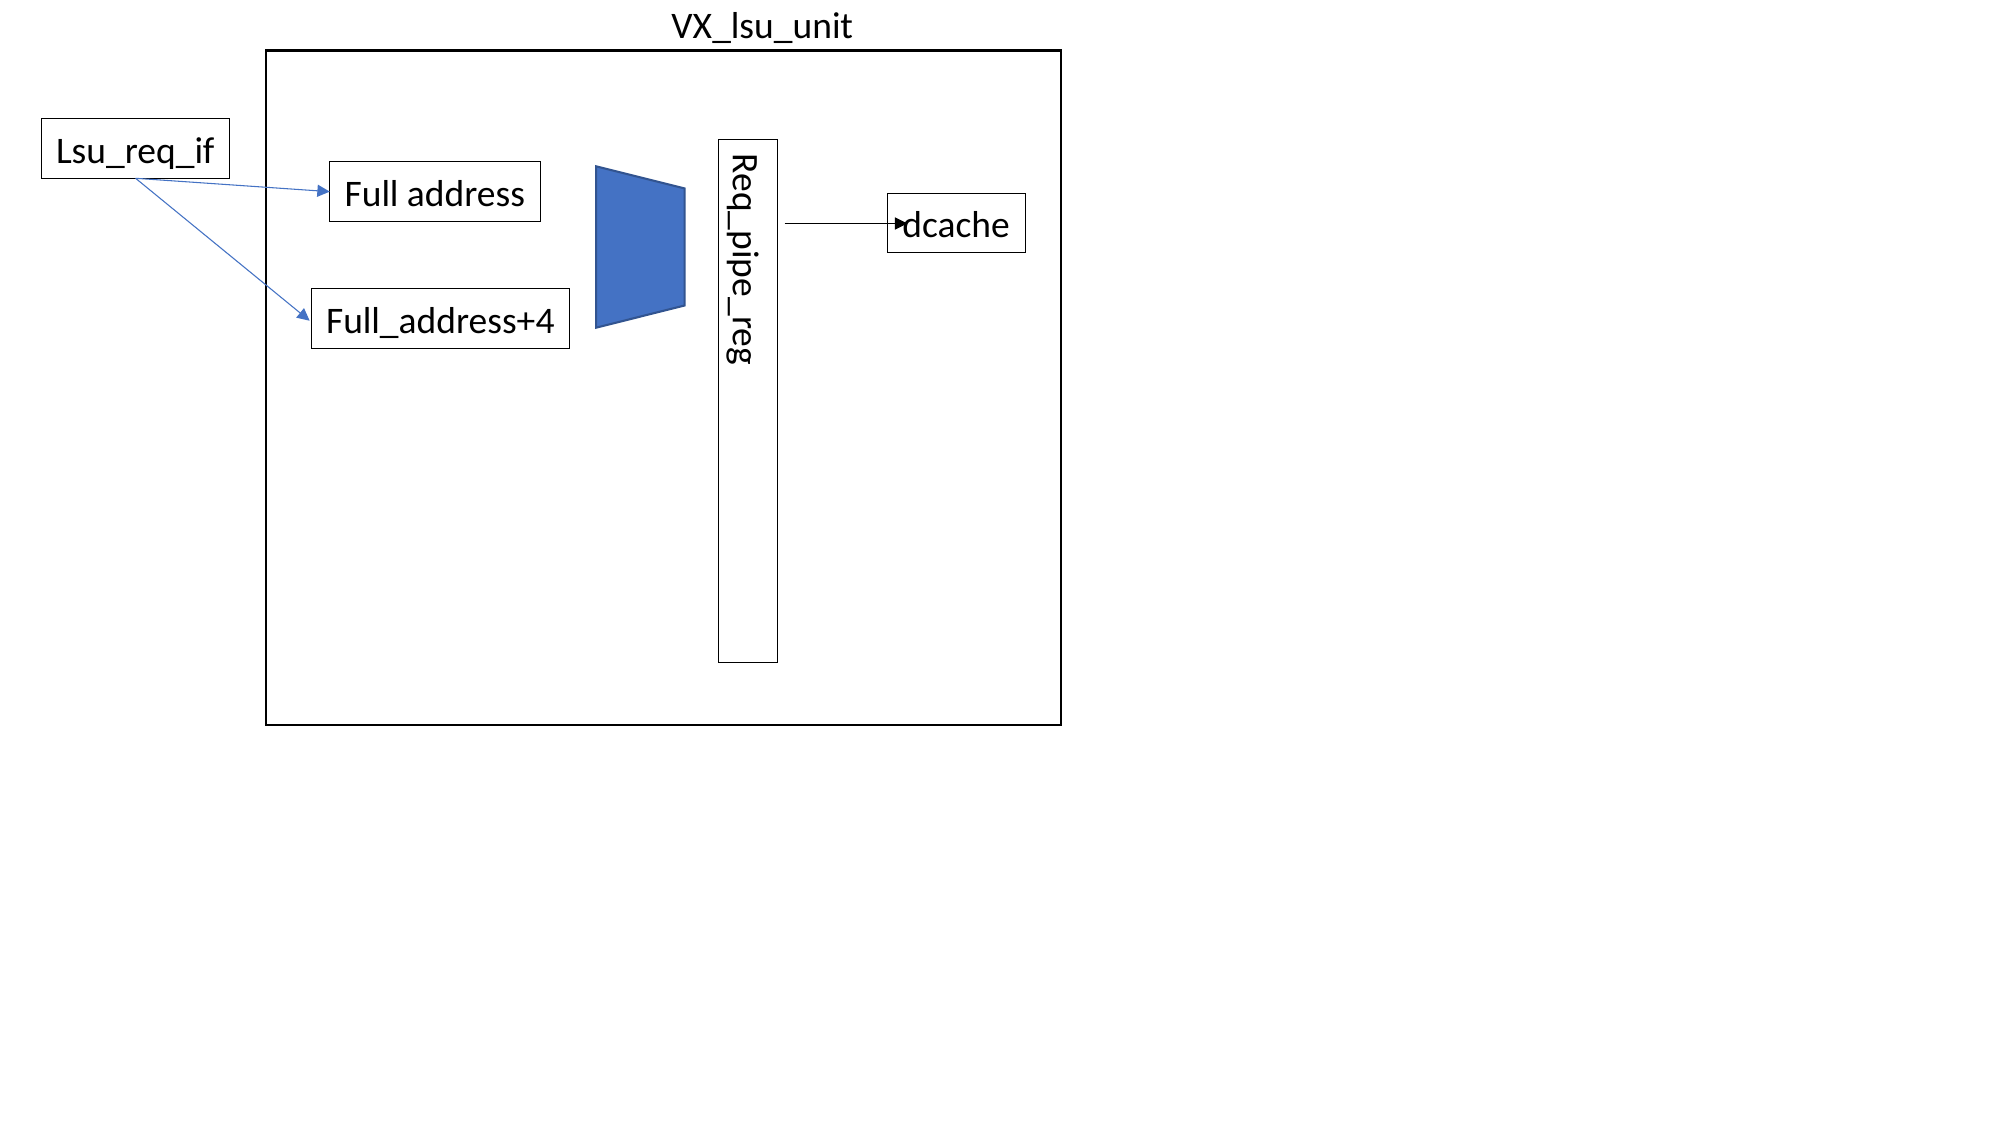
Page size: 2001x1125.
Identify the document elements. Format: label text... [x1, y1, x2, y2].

text_box [265, 49, 1062, 726]
text_box dcache [887, 193, 1026, 253]
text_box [310, 179, 329, 193]
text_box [135, 179, 310, 321]
text_box Lsu_req_if [41, 118, 230, 179]
text_box Full_address+4 [311, 288, 570, 349]
text_box [595, 164, 686, 330]
text_box VX_lsu_unit [656, 0, 869, 54]
